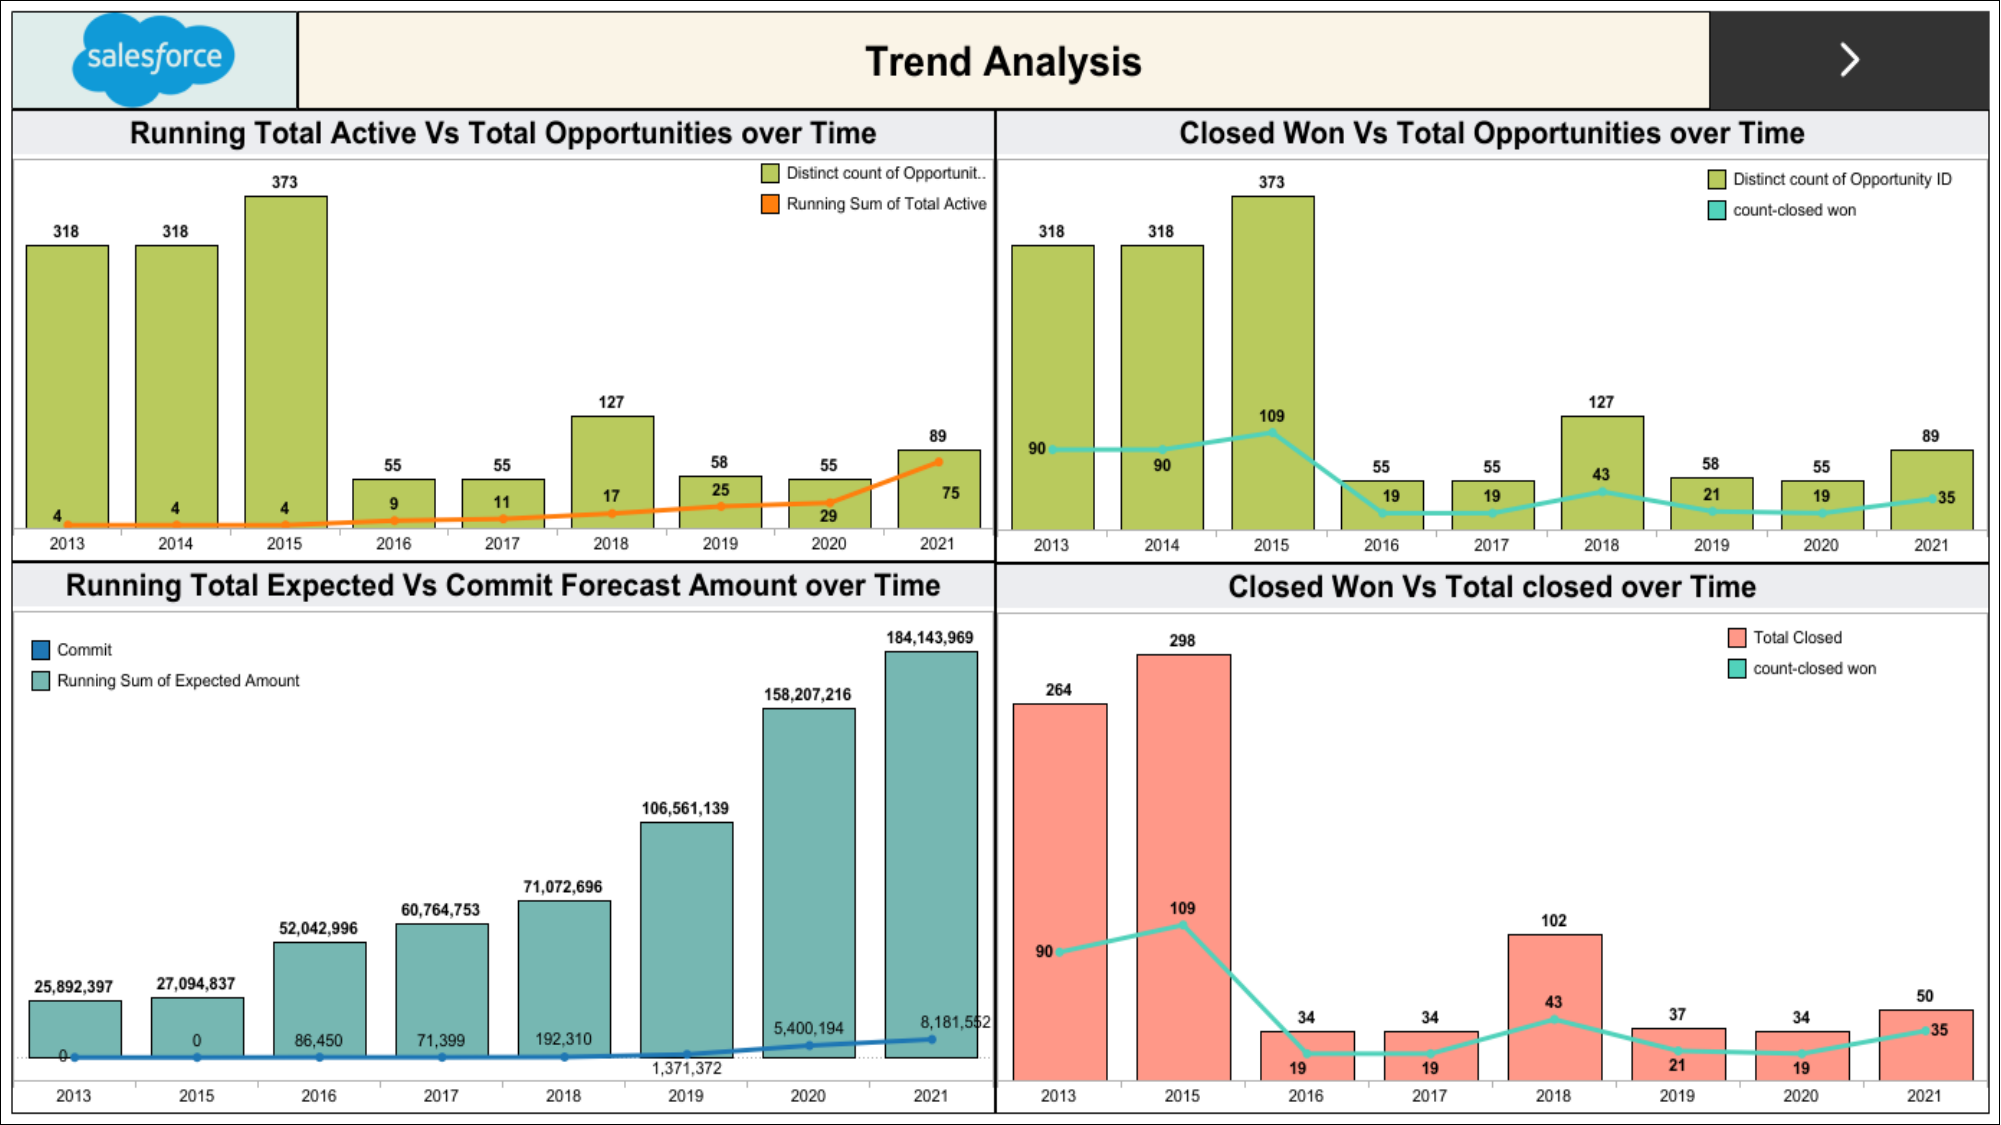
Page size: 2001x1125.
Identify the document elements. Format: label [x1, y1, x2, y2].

list [0, 0, 2000, 1125]
